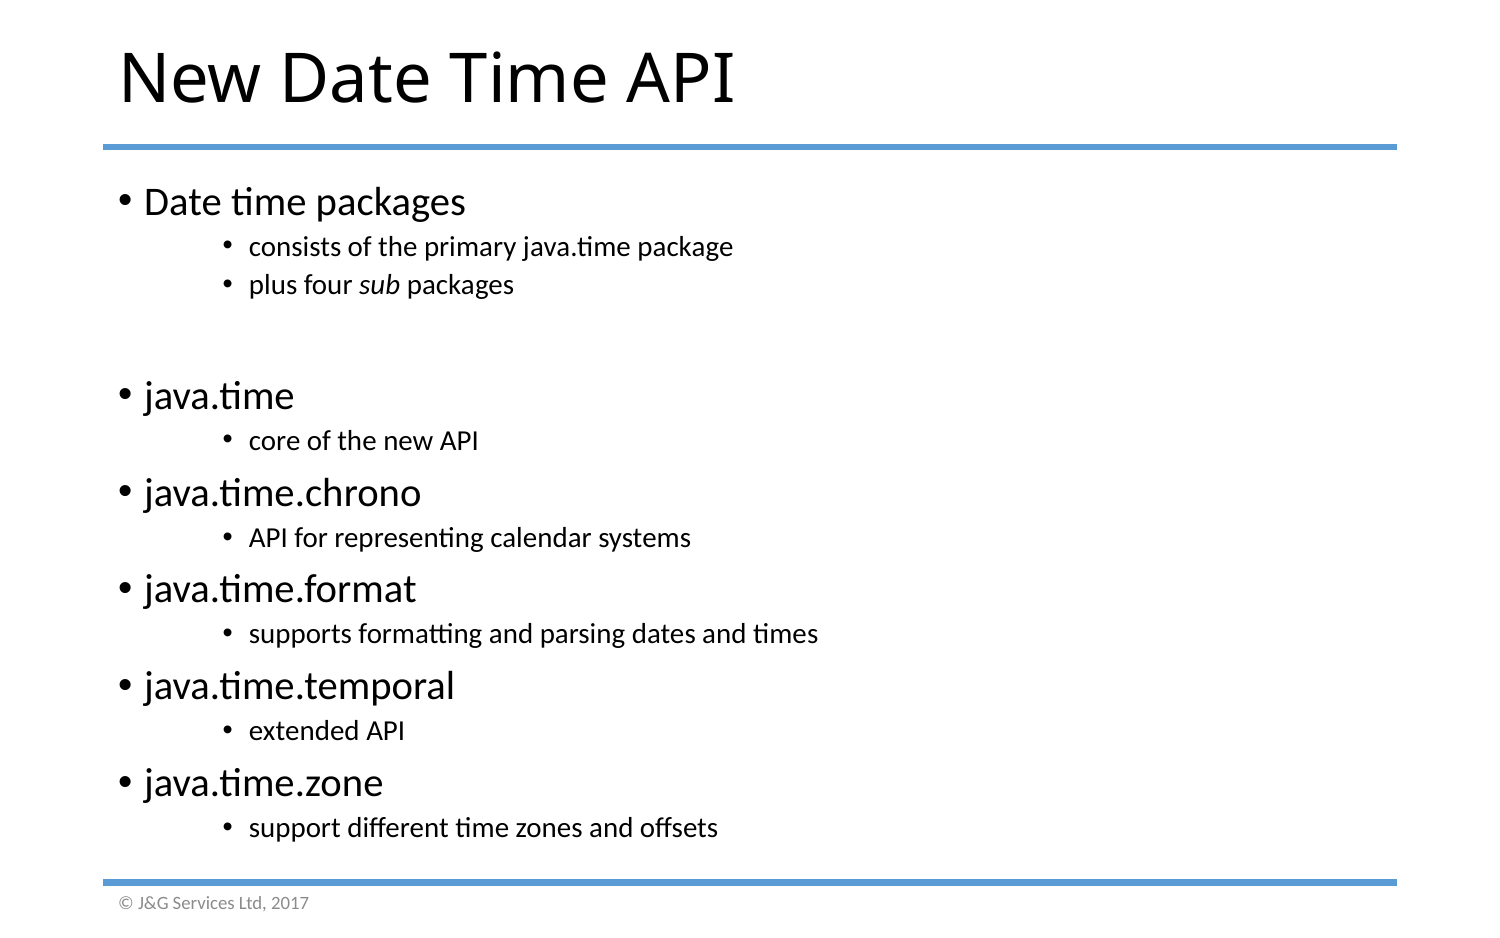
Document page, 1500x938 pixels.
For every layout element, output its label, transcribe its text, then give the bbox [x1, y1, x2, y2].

title New Date Time API [103, 27, 1397, 133]
list Date time packages consists of the primary java.time package plus four sub packages java.time core of the new API java.time.chrono API for representing calendar systems java.time.format supports formatting and parsing dates and times java.time.temporal extended API java.time.zone support different time zones and offsets [103, 172, 1397, 858]
